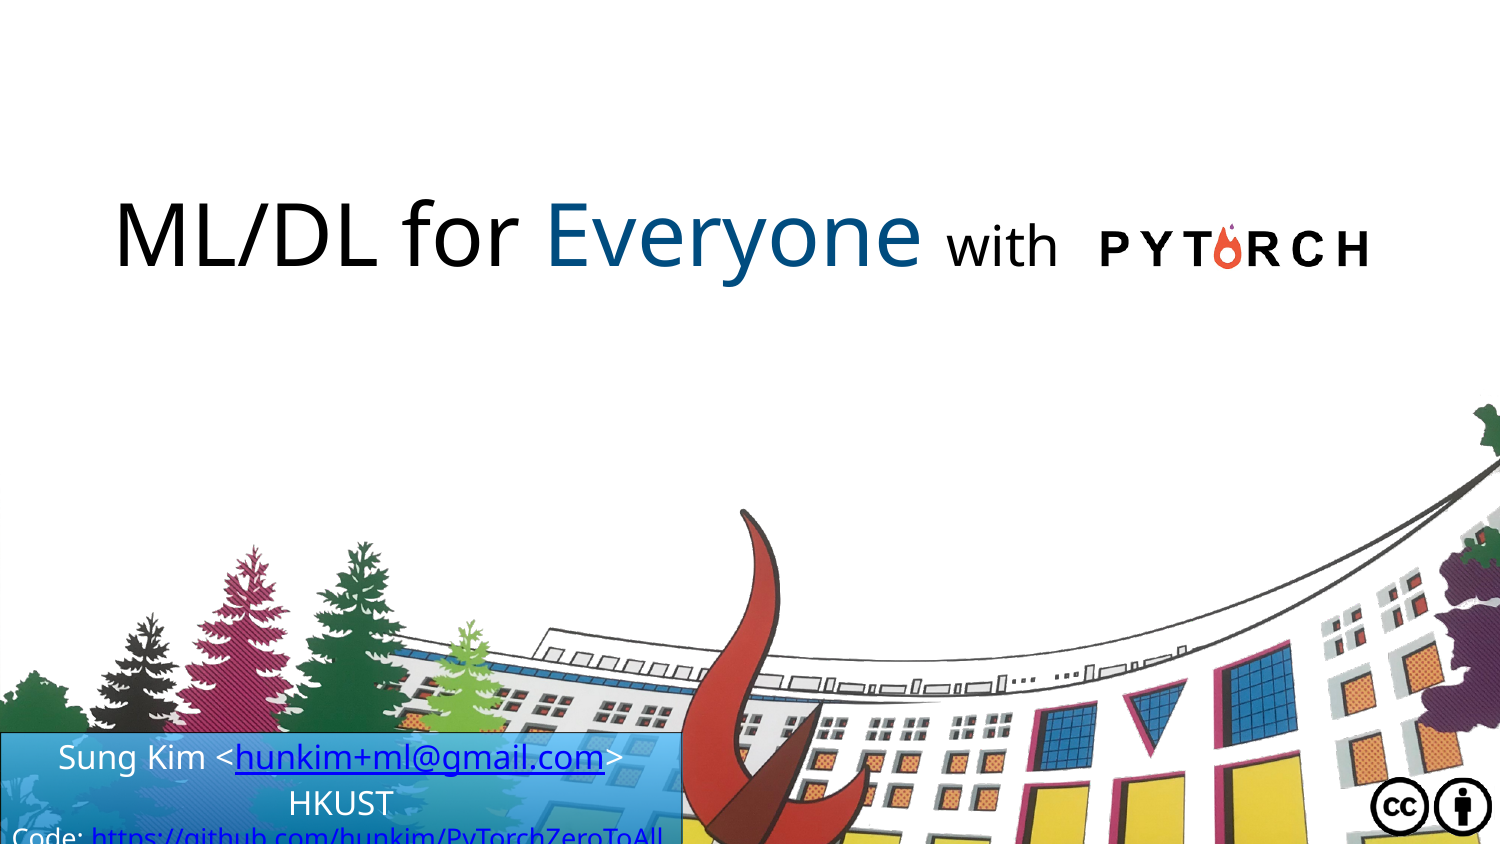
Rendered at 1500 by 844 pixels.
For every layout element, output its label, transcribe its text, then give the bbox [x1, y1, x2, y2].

picture [320, 834, 326, 844]
title ML/DL for Everyone with [103, 2, 1109, 288]
picture [311, 834, 318, 844]
picture [0, 379, 1500, 844]
picture [1068, 203, 1405, 295]
